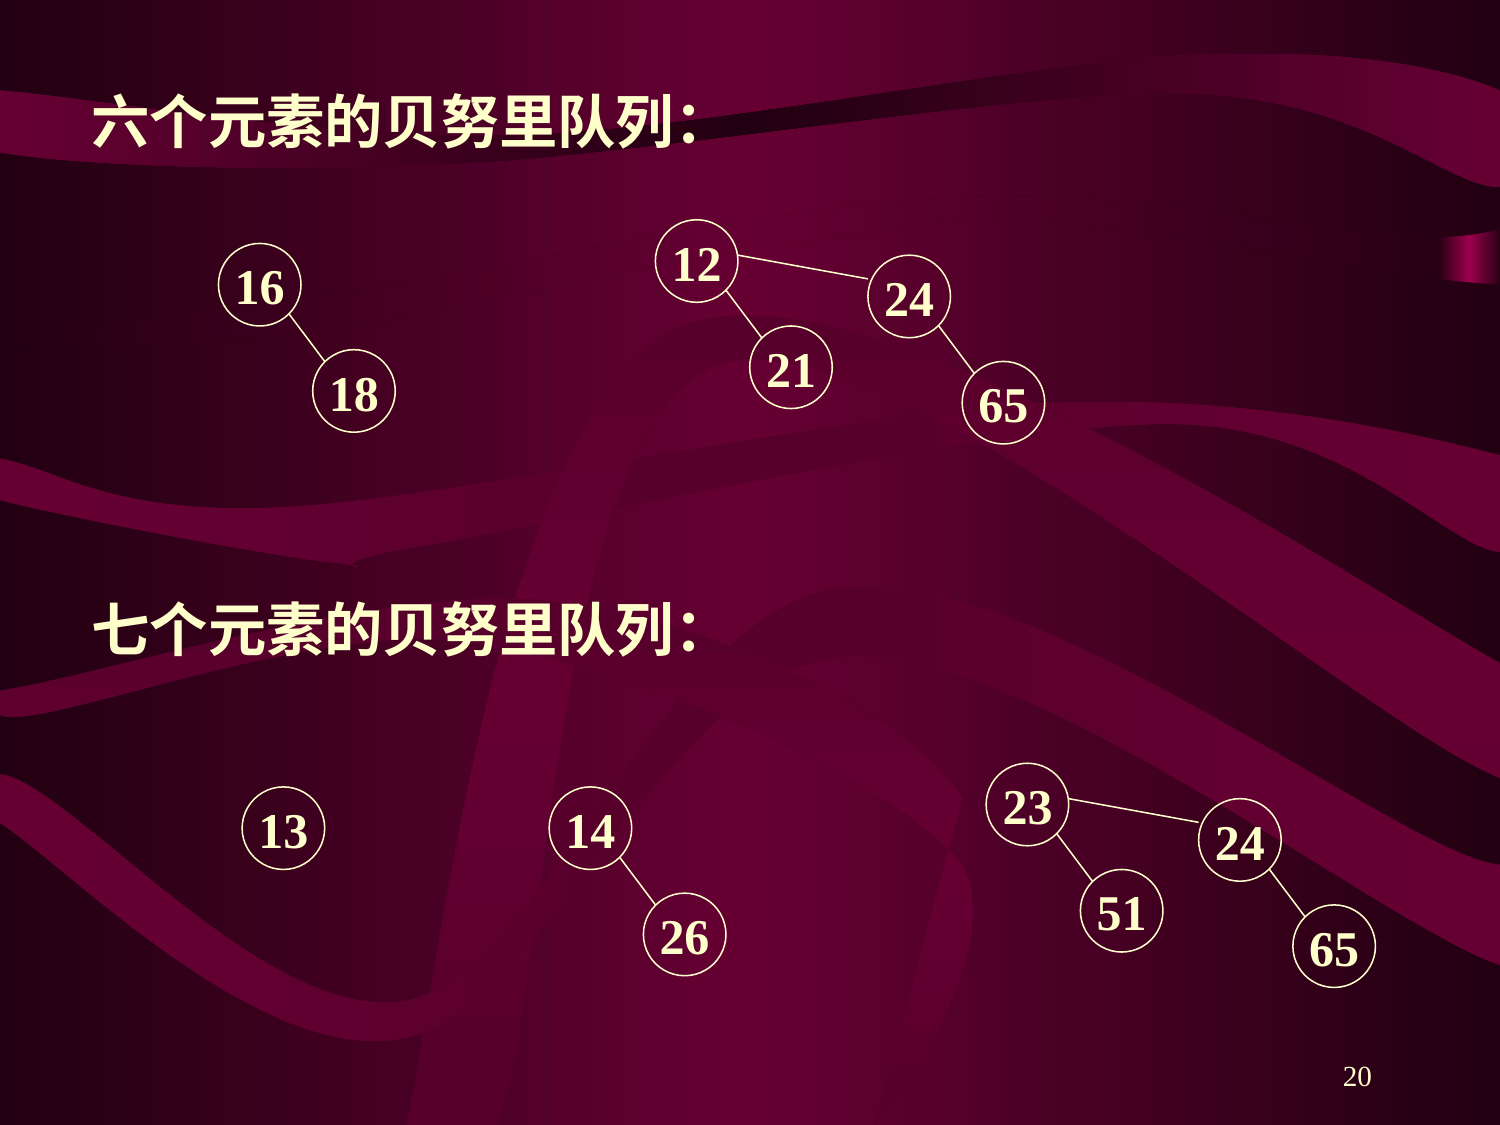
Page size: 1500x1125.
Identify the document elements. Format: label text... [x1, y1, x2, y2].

slide_number 20 [1074, 1024, 1388, 1101]
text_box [218, 219, 1045, 445]
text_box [241, 763, 1376, 988]
text_box 七个元素的贝努里队列： [76, 586, 869, 671]
text_box 六个元素的贝努里队列： [76, 78, 869, 163]
